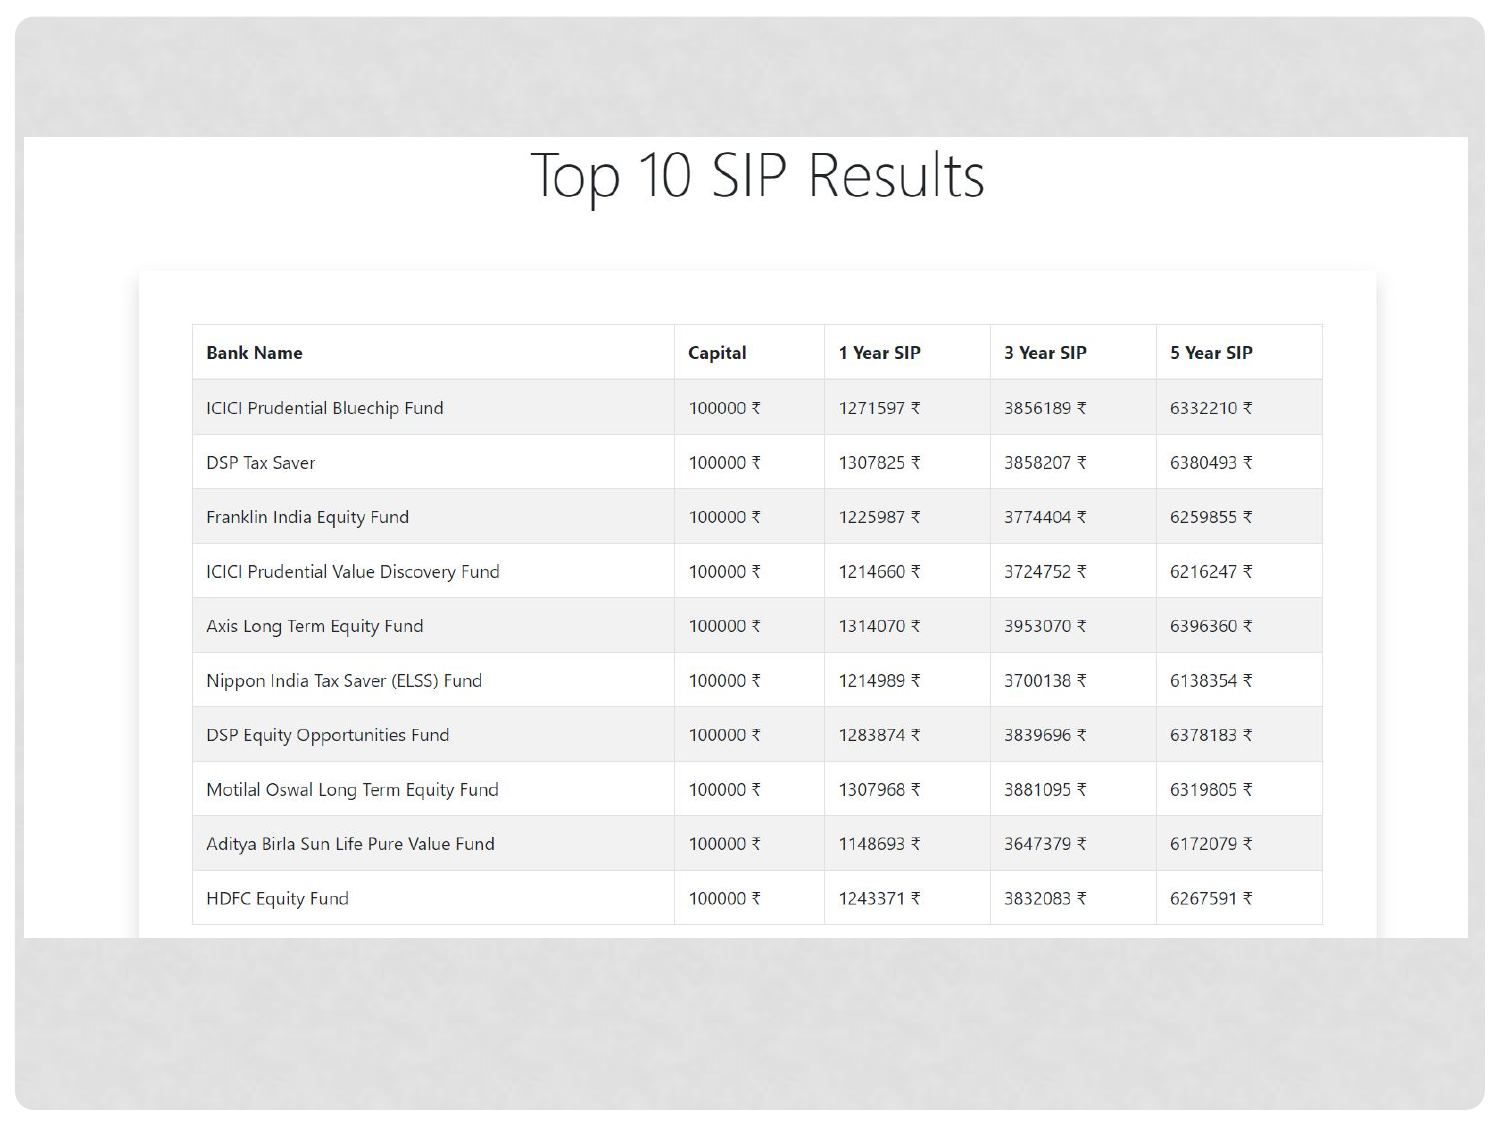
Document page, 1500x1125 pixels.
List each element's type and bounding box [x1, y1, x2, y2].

picture [24, 137, 1469, 938]
